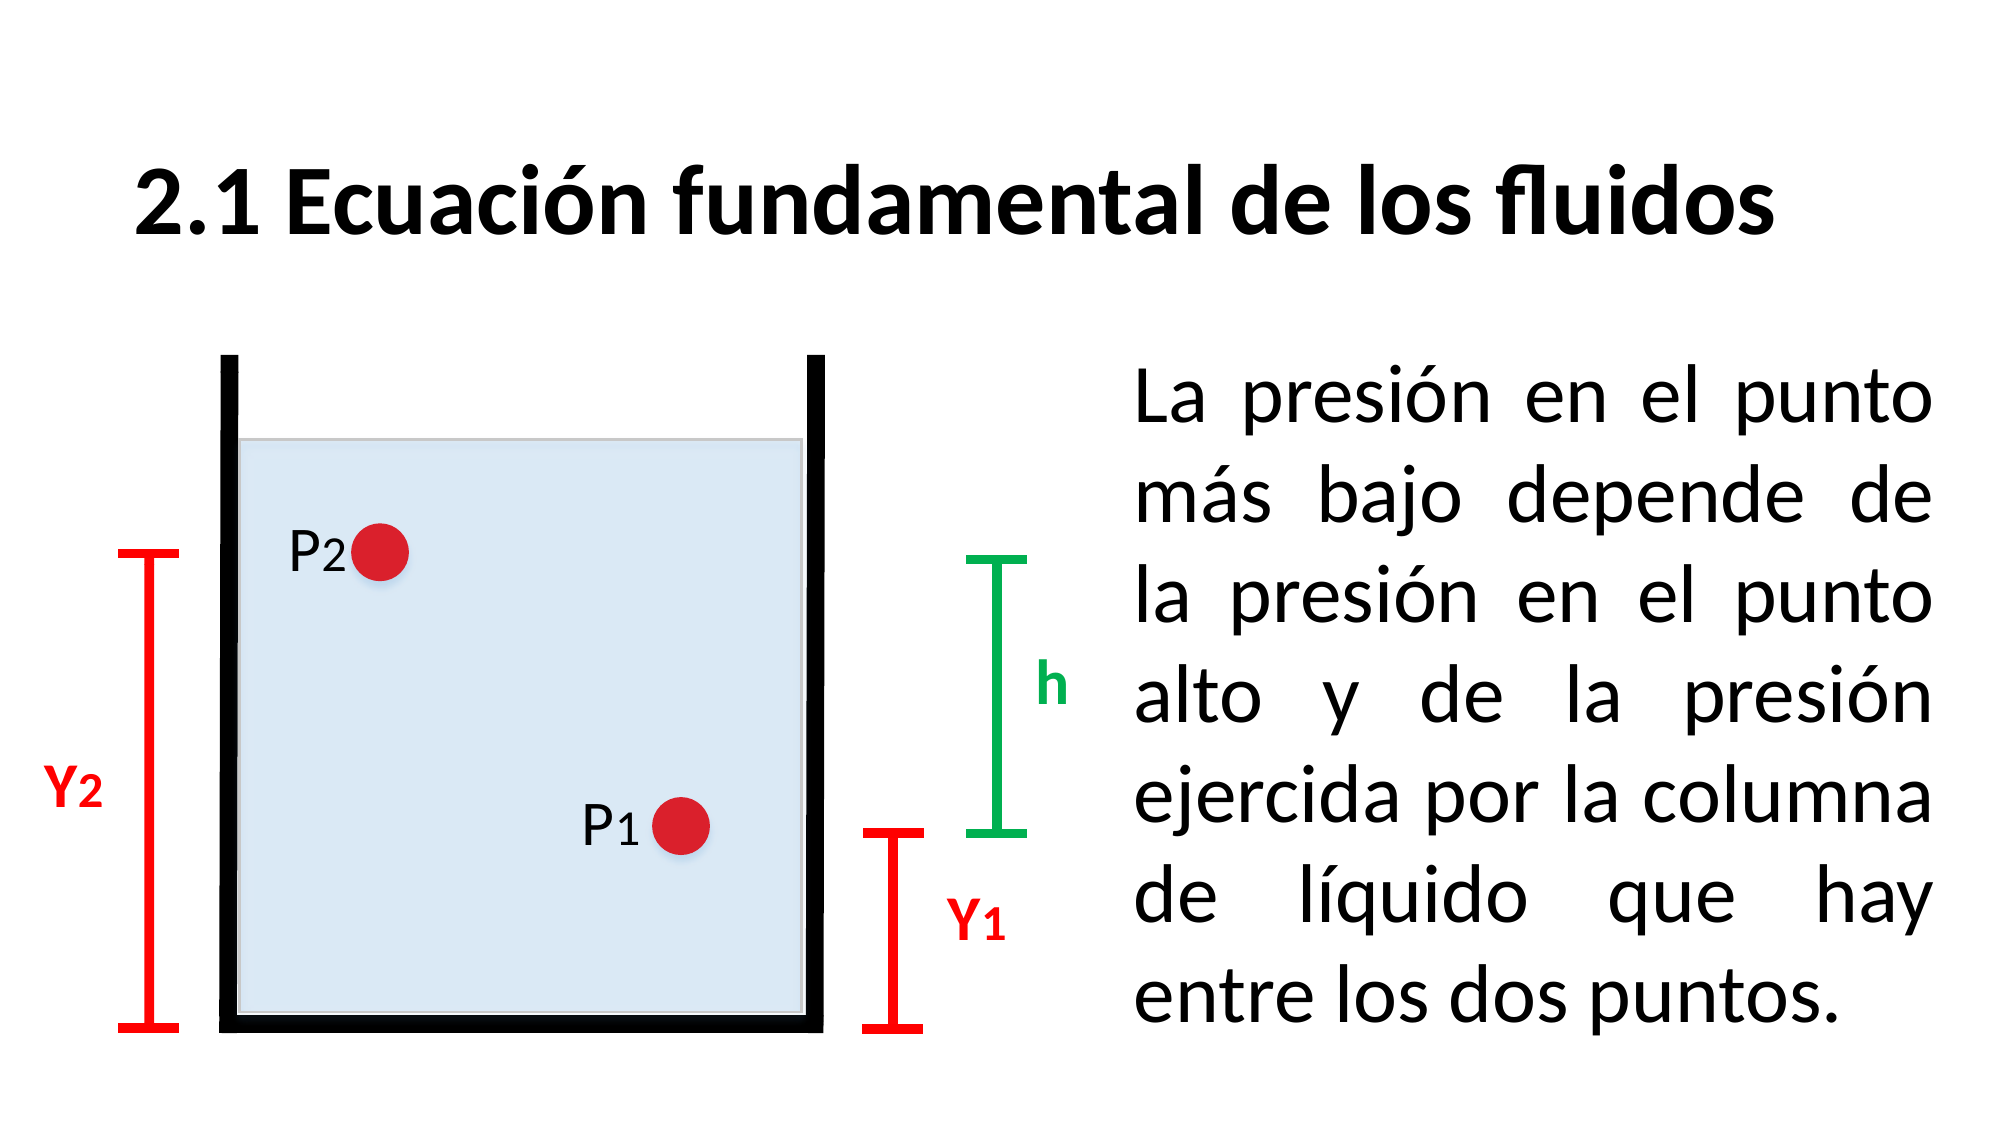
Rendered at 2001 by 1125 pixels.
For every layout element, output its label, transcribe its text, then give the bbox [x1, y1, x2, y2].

picture [9, 347, 1101, 1036]
text_box 2.1 Ecuación fundamental de los fluidos [119, 126, 1893, 262]
text_box La presión en el punto más bajo depende de la presión en el punto alto y de la presión ejercida por la columna de líquido que hay entre los dos puntos. [1119, 332, 1950, 1047]
